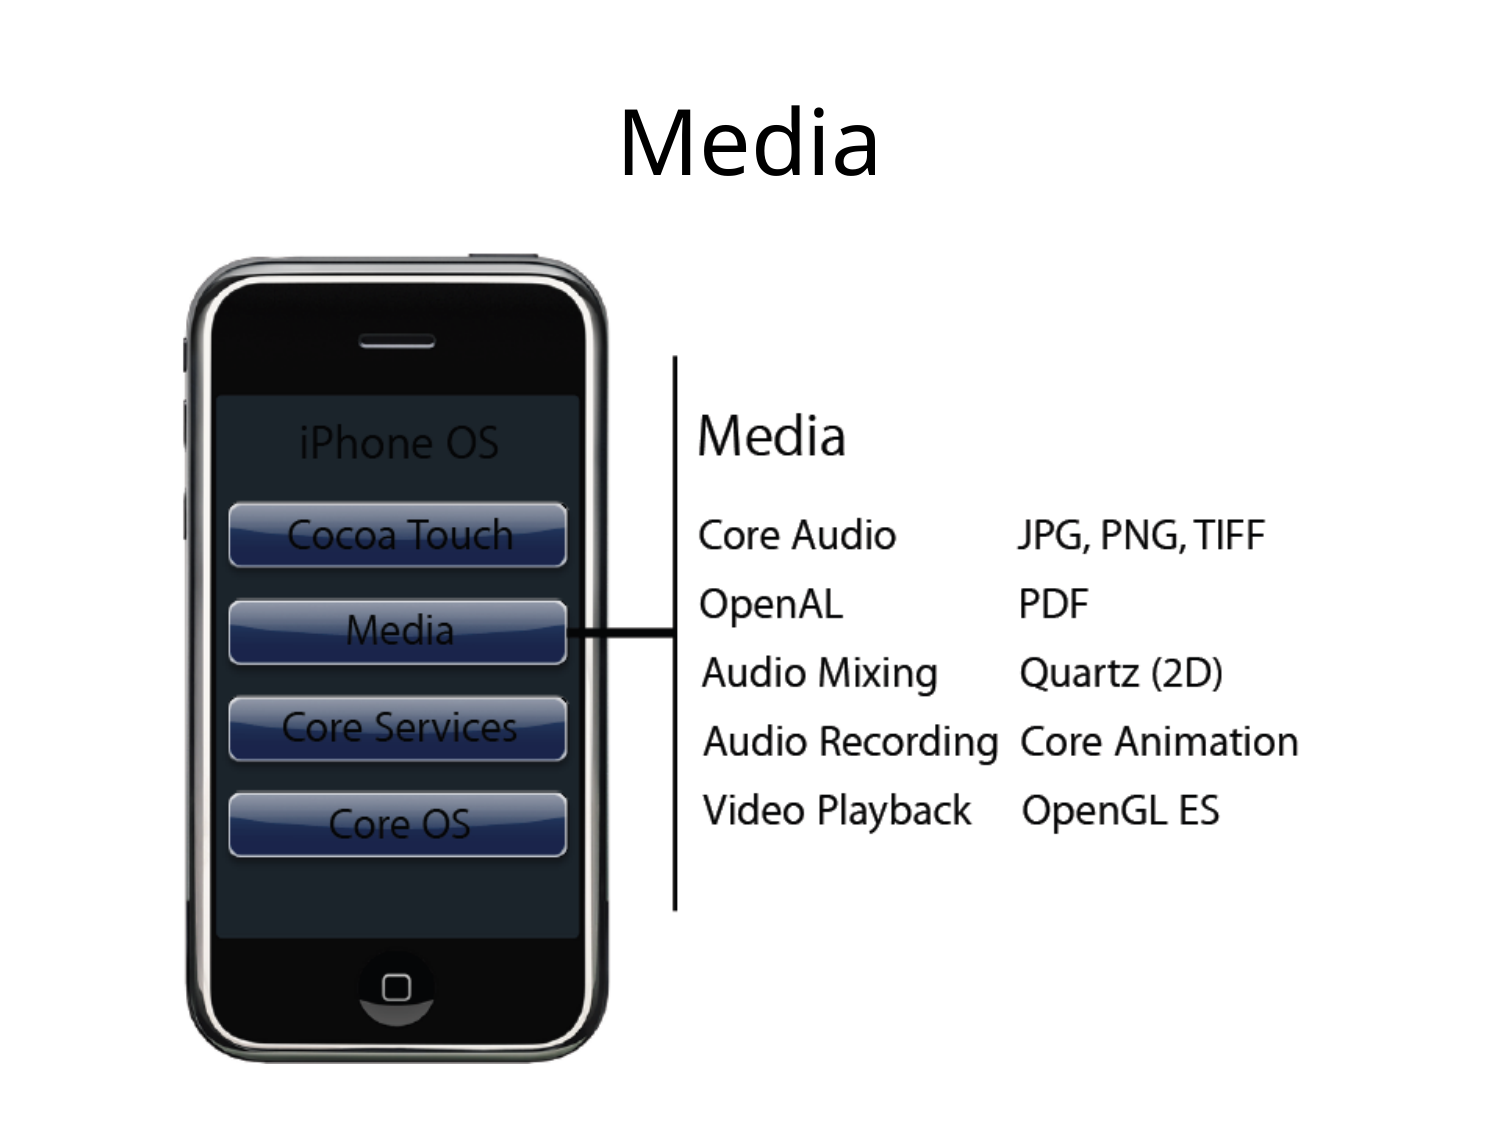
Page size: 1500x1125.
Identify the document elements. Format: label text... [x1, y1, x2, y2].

picture [170, 243, 1328, 1065]
title Media [75, 45, 1425, 233]
